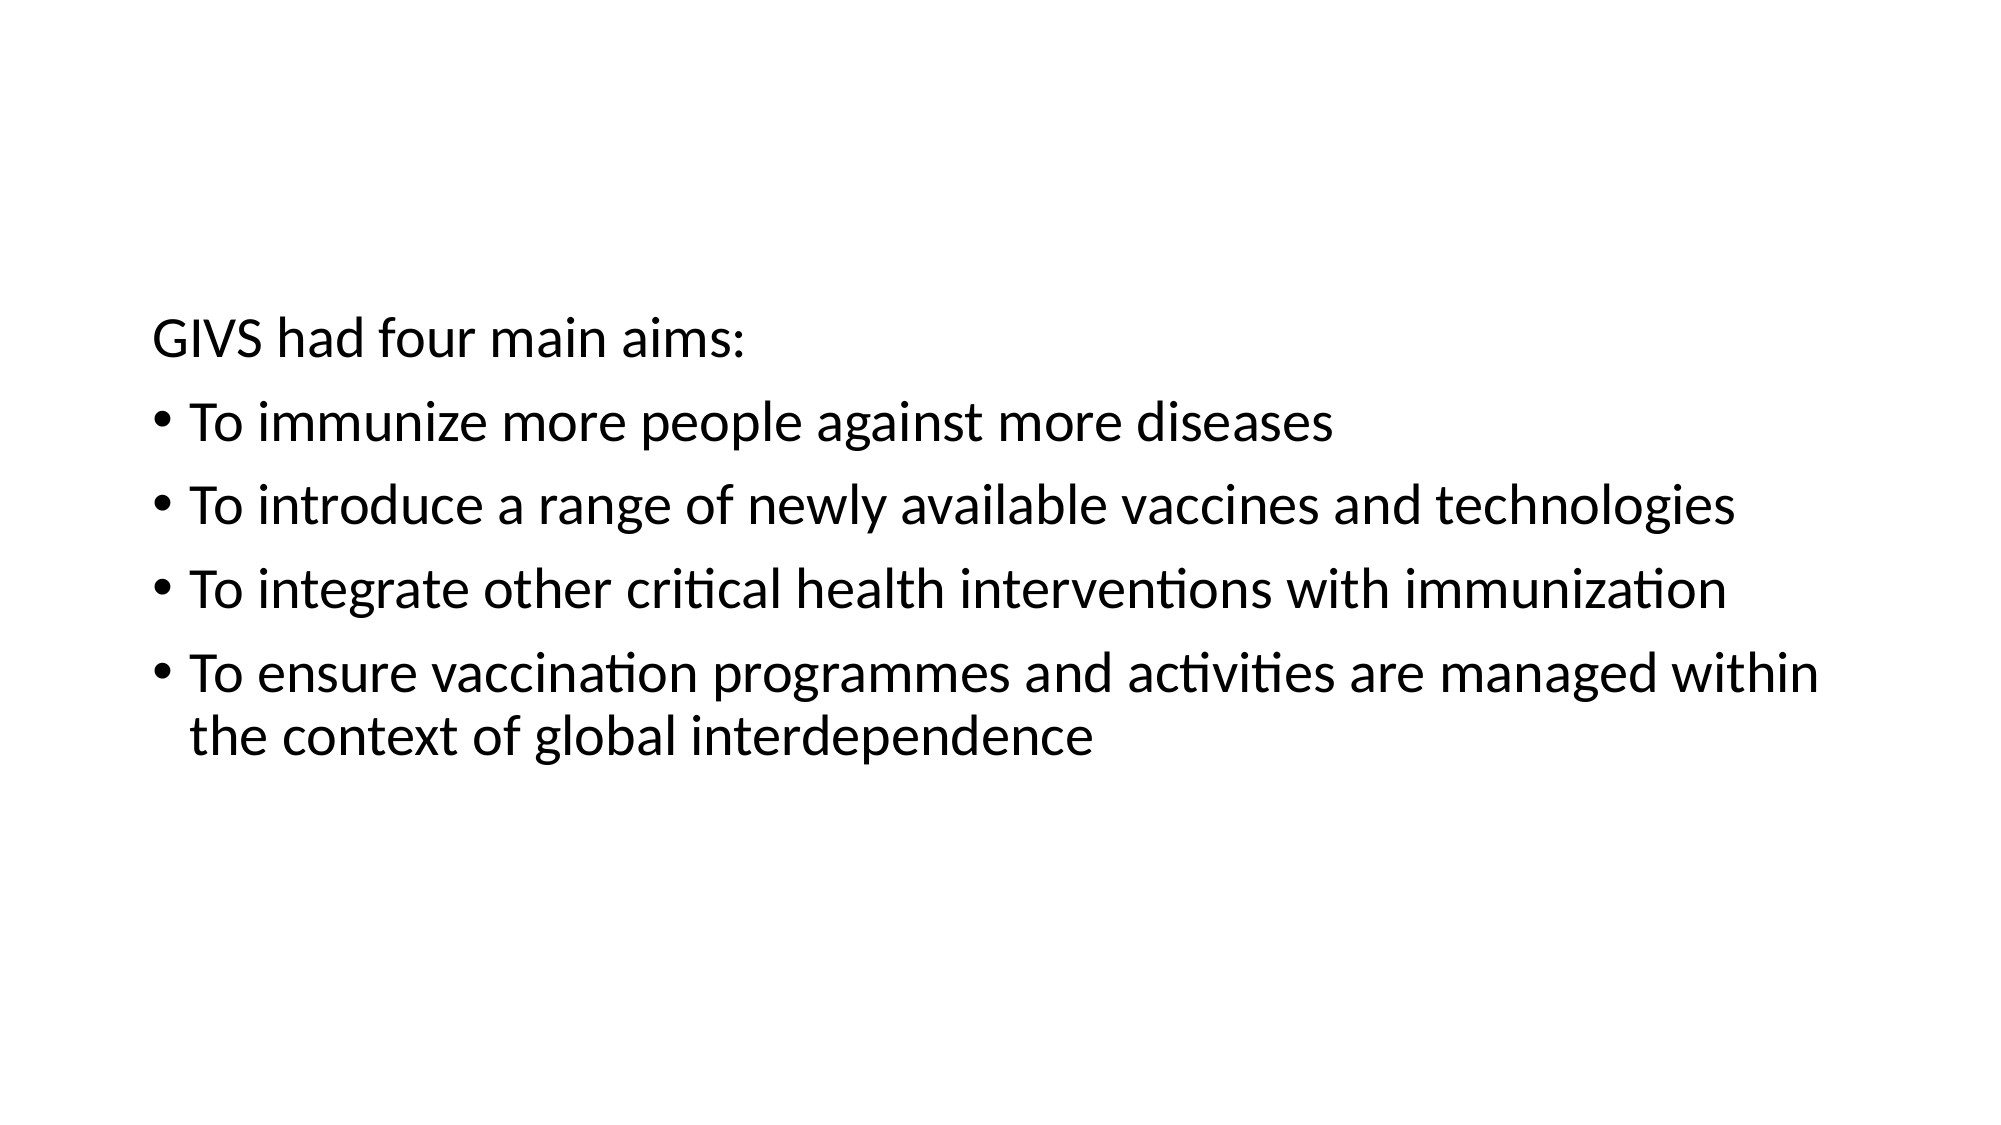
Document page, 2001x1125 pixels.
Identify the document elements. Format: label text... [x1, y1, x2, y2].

list GIVS had four main aims: To immunize more people against more diseases To introduce a range of newly available vaccines and technologies To integrate other critical health interventions with immunization To ensure vaccination programmes and activities are managed within the context of global interdependence [137, 299, 1863, 1014]
